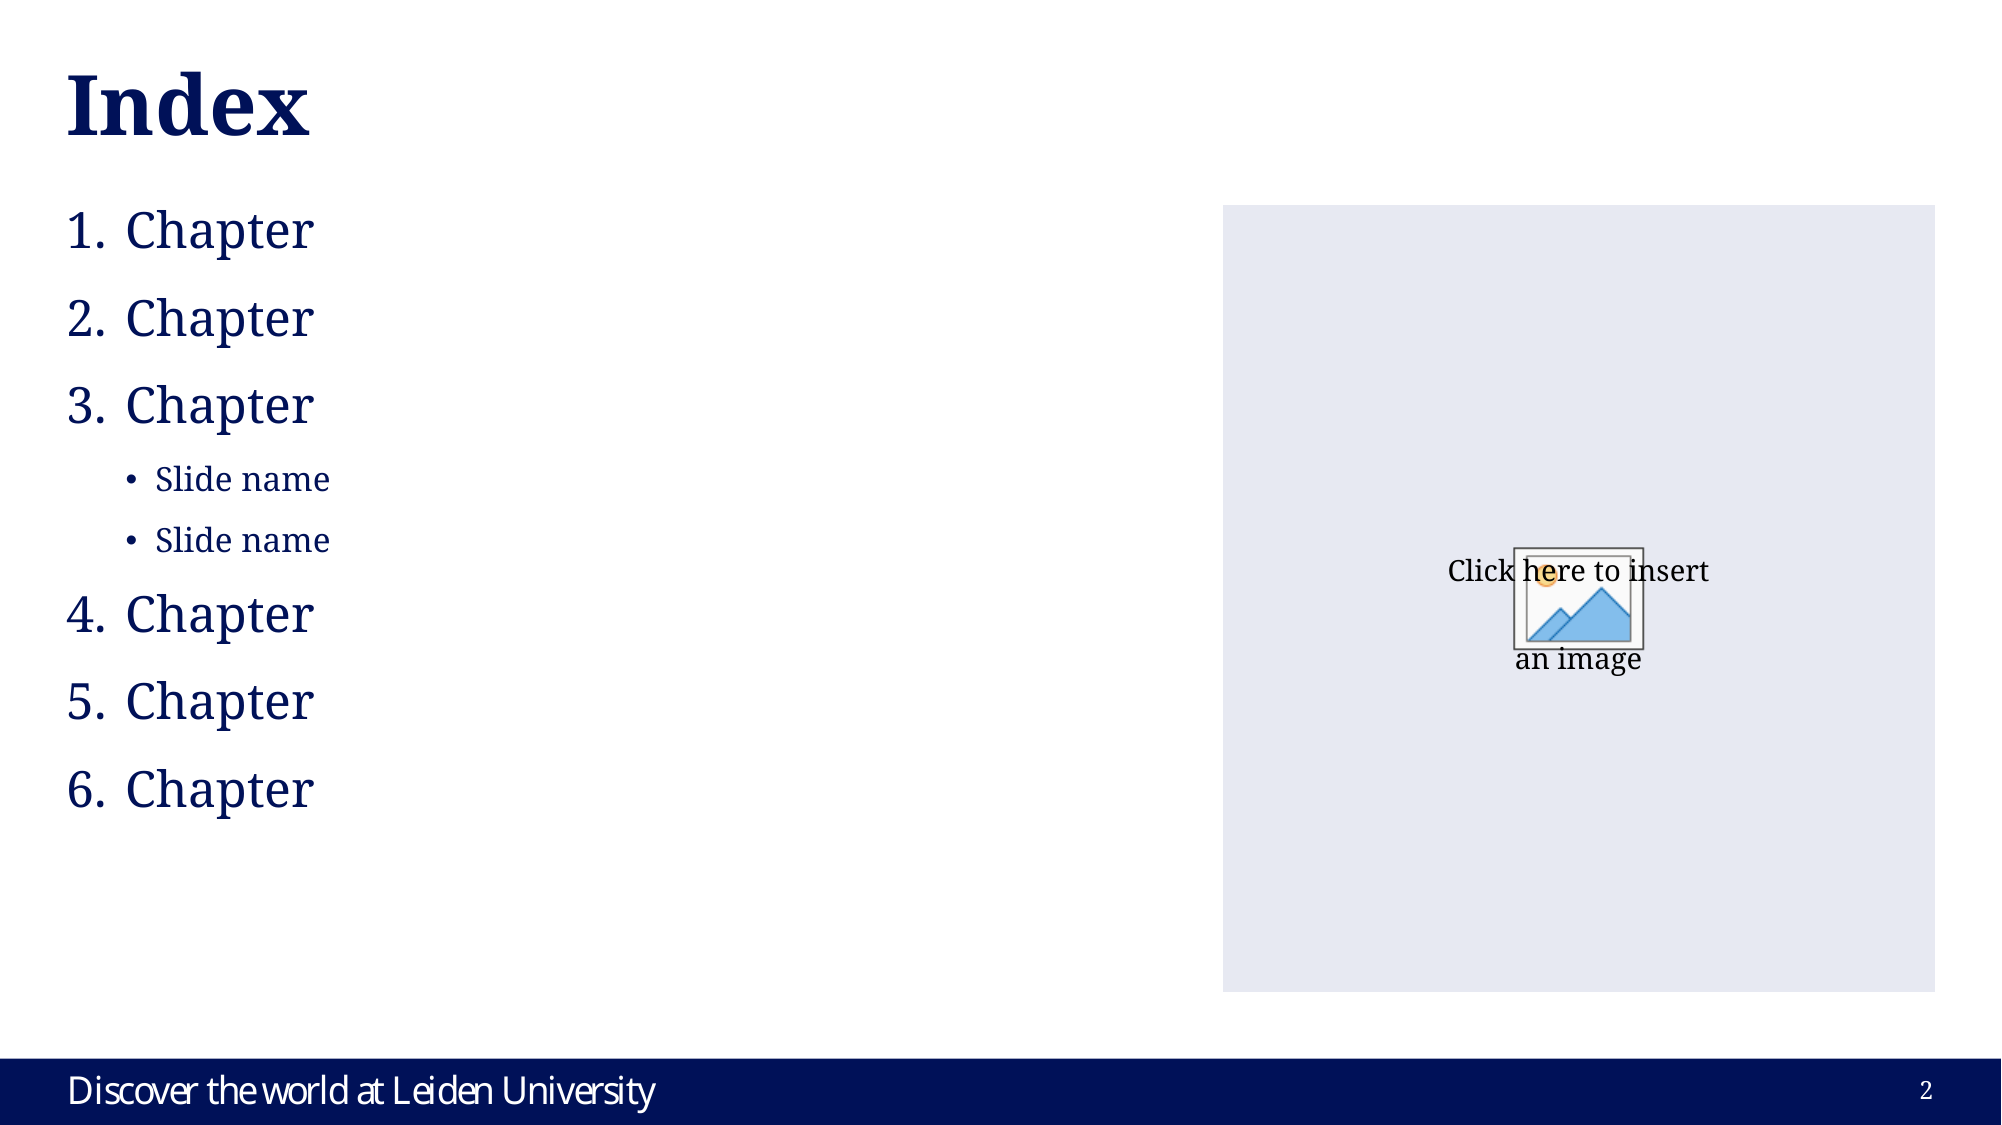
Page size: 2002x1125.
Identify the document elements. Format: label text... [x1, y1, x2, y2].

list Chapter Chapter Chapter Slide name Slide name Chapter Chapter Chapter [66, 205, 1190, 993]
title Index [66, 66, 1935, 138]
picture [1222, 205, 1935, 993]
slide_number 2 [1498, 1061, 1949, 1122]
